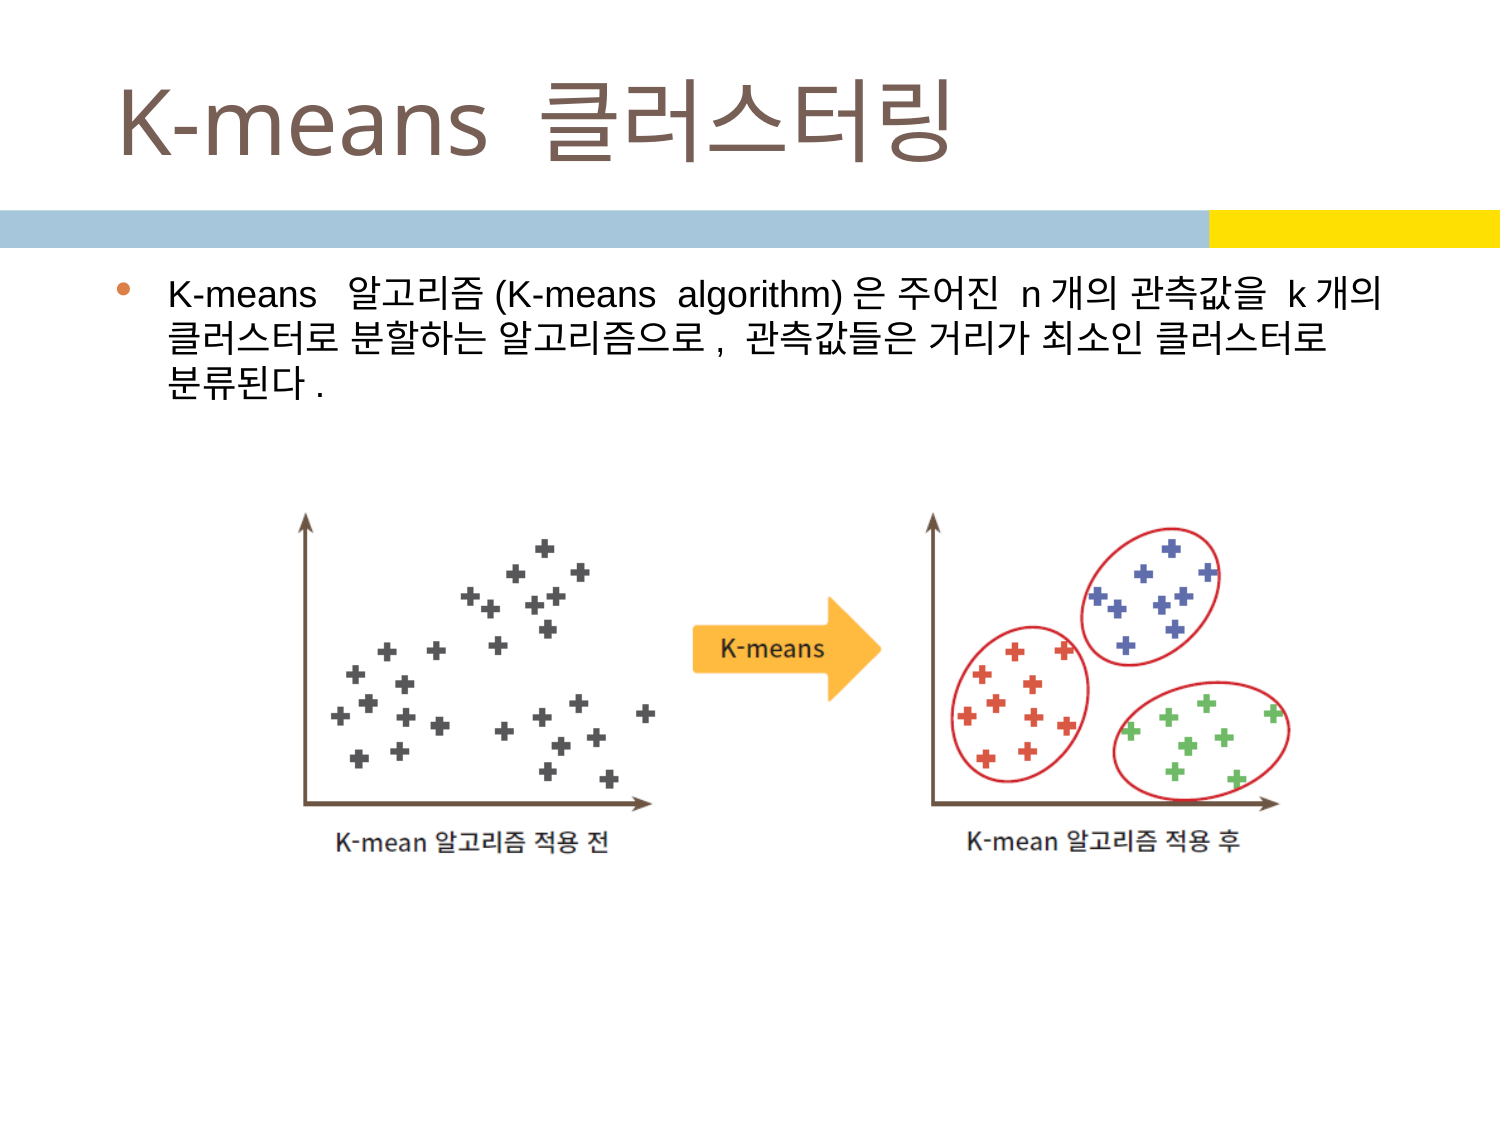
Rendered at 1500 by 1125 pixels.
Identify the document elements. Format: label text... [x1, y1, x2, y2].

list K-means 알고리즘(K-means algorithm)은 주어진 n개의 관측값을 k개의 클러스터로 분할하는 알고리즘으로, 관측값들은 거리가 최소인 클러스터로 분류된다. [100, 262, 1438, 1000]
title K-means 클러스터링 [100, 37, 1438, 200]
picture [253, 455, 1341, 877]
